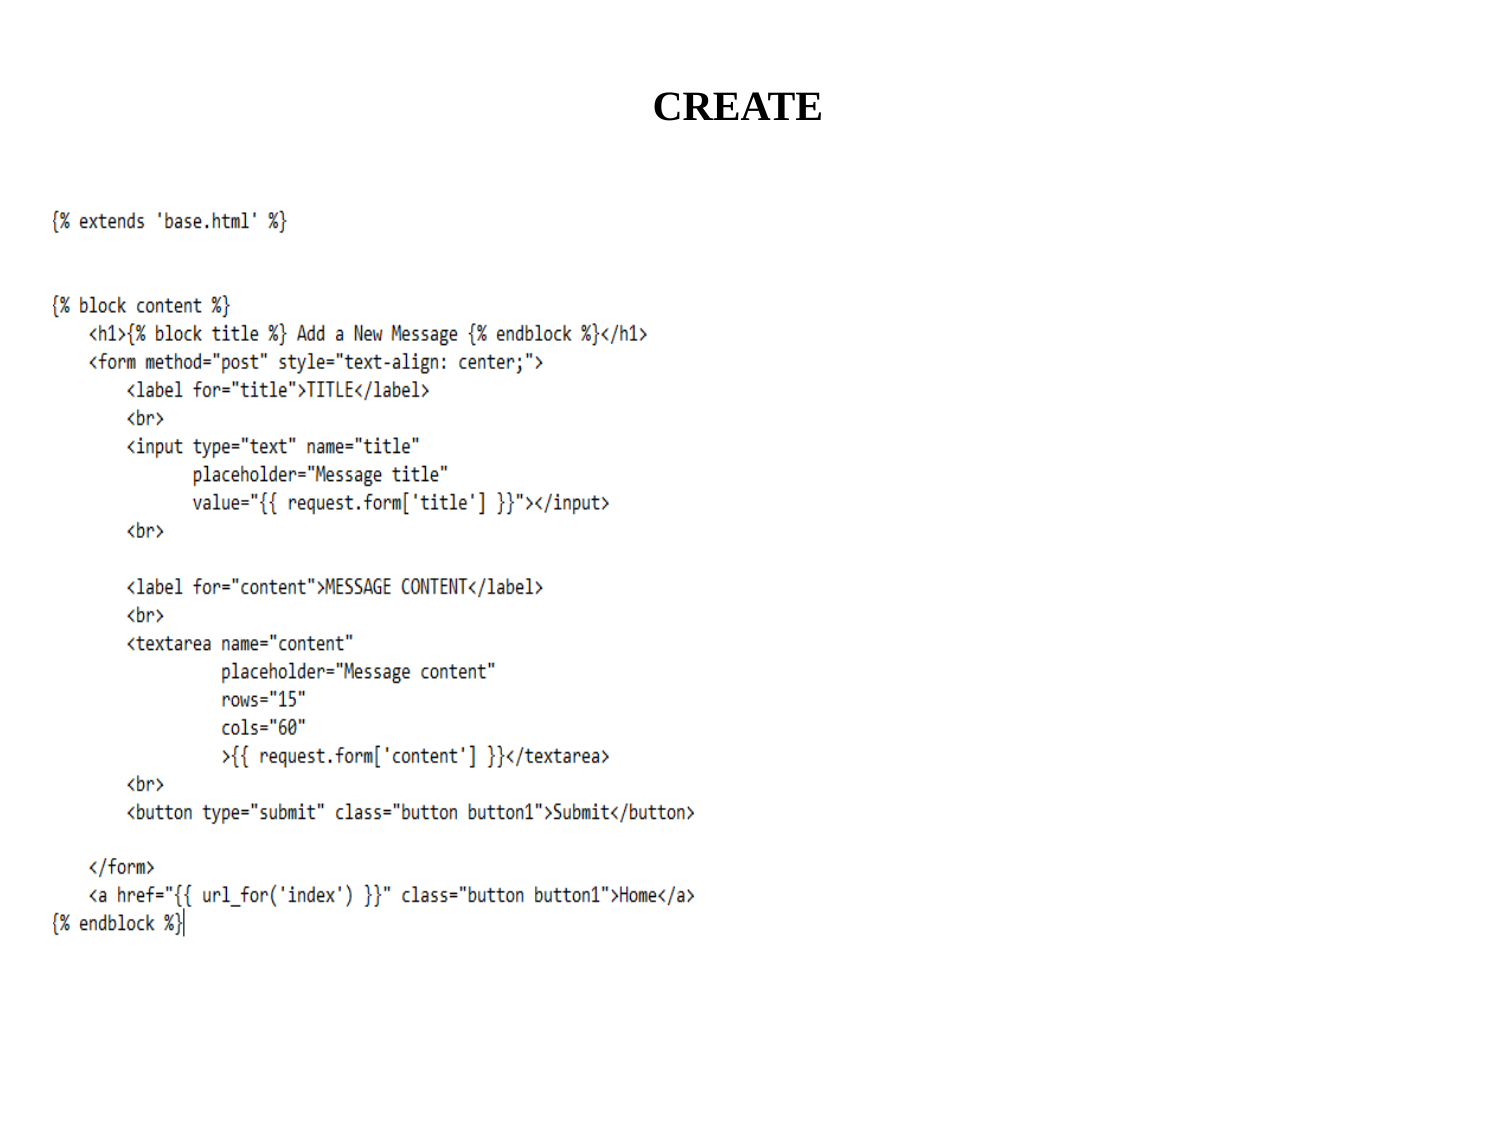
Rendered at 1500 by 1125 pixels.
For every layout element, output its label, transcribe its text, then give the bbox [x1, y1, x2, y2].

picture [52, 207, 1329, 993]
title CREATE [100, 34, 1376, 173]
